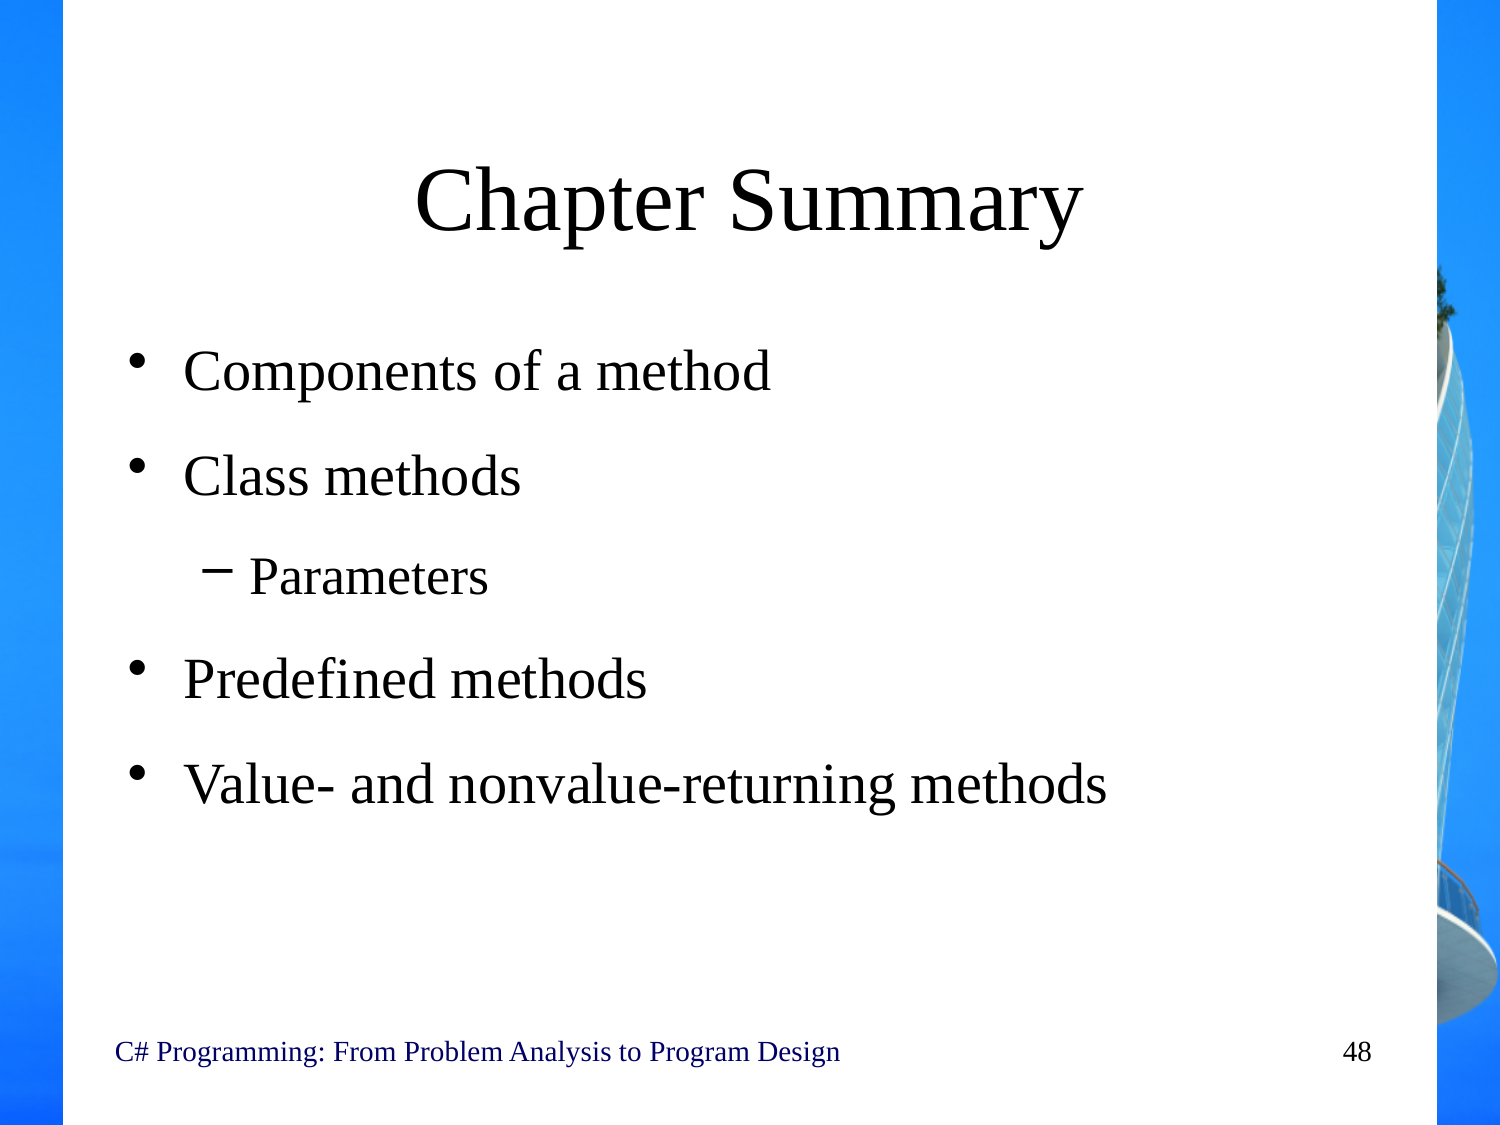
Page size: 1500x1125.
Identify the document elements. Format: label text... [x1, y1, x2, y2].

slide_number 48 [1074, 1024, 1388, 1101]
list Components of a method Class methods Parameters Predefined methods Value- and nonvalue-returning methods [112, 324, 1388, 1000]
picture [0, 0, 63, 1125]
title Chapter Summary [112, 99, 1388, 288]
footer C# Programming: From Problem Analysis to Program Design [99, 1024, 988, 1101]
picture [1437, 0, 1500, 1125]
